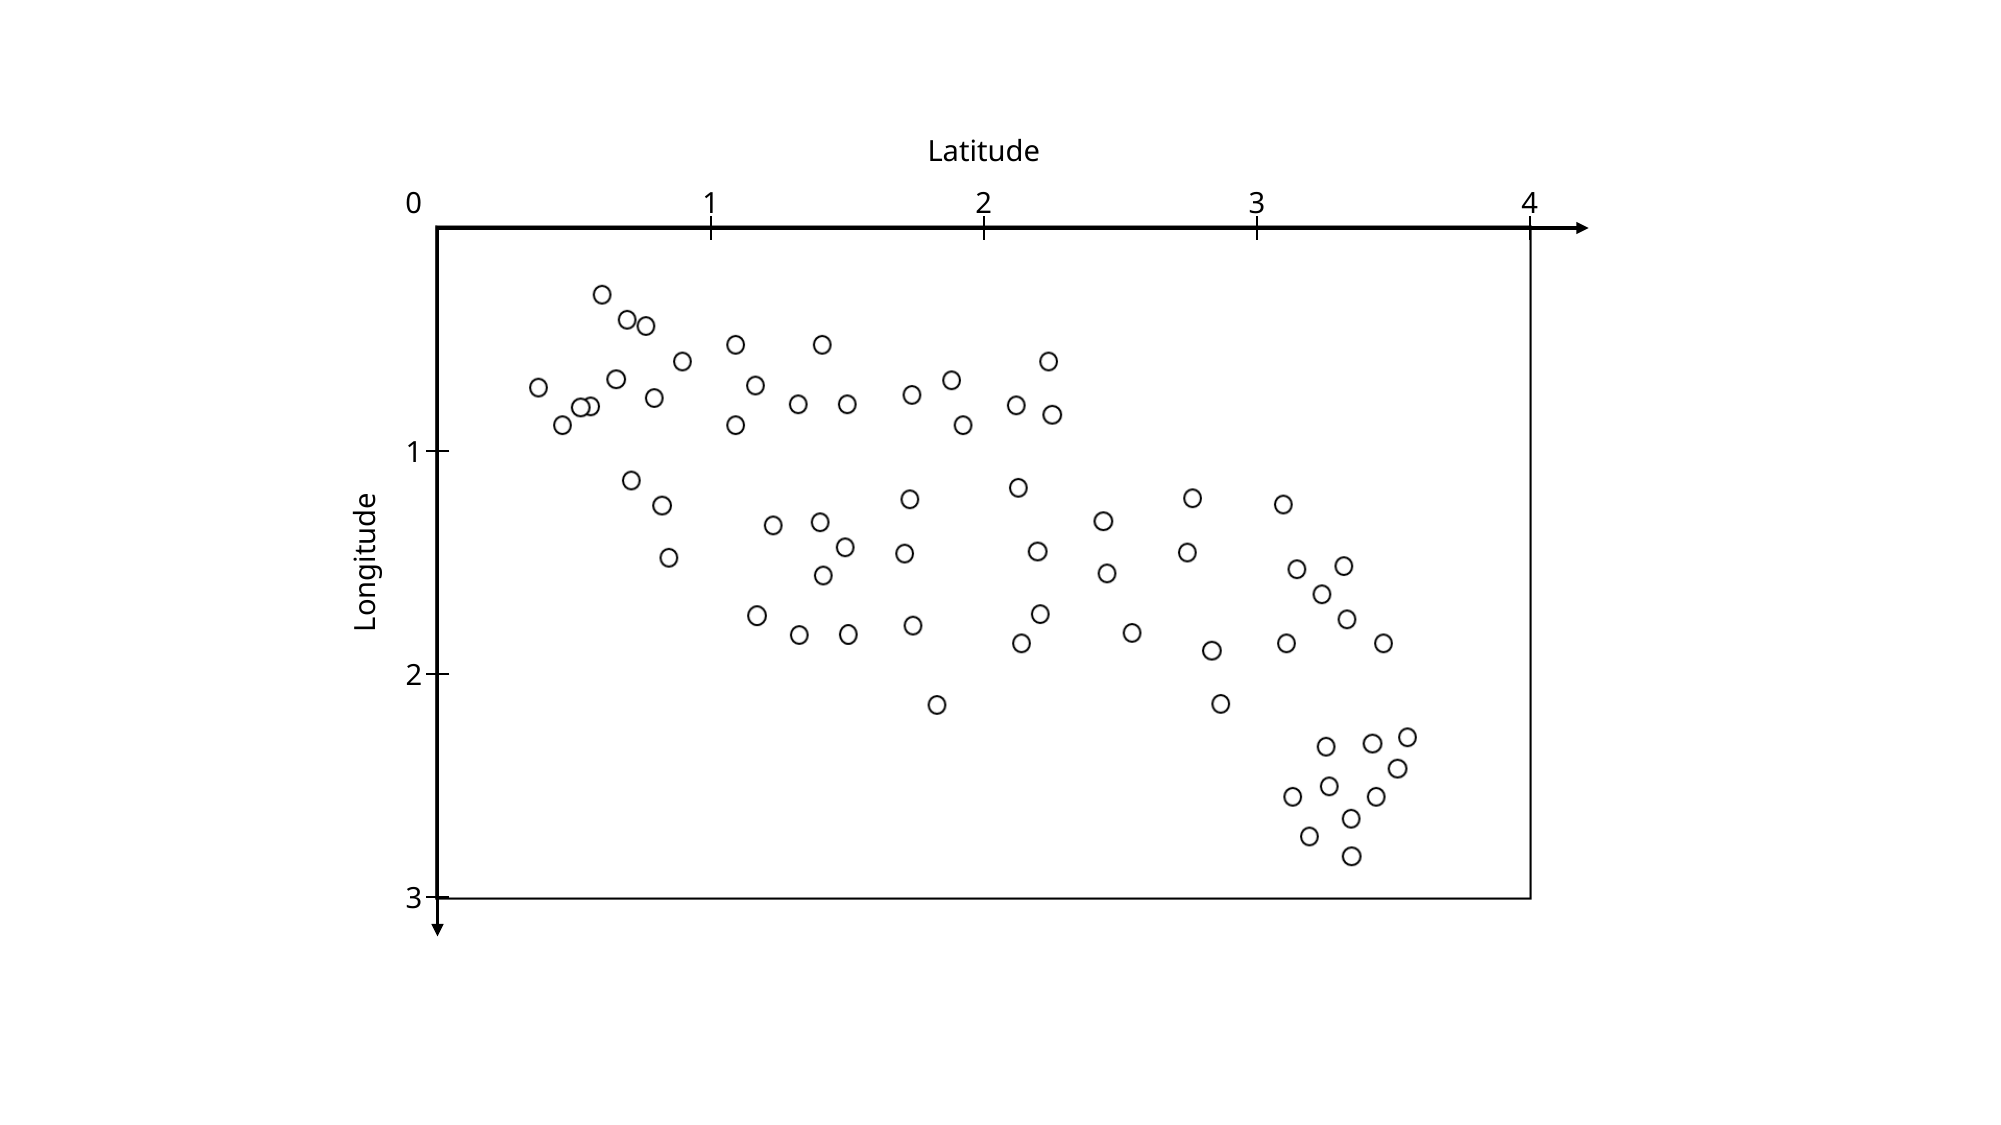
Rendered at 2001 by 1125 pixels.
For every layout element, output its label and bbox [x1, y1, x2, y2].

text_box [338, 125, 1589, 937]
